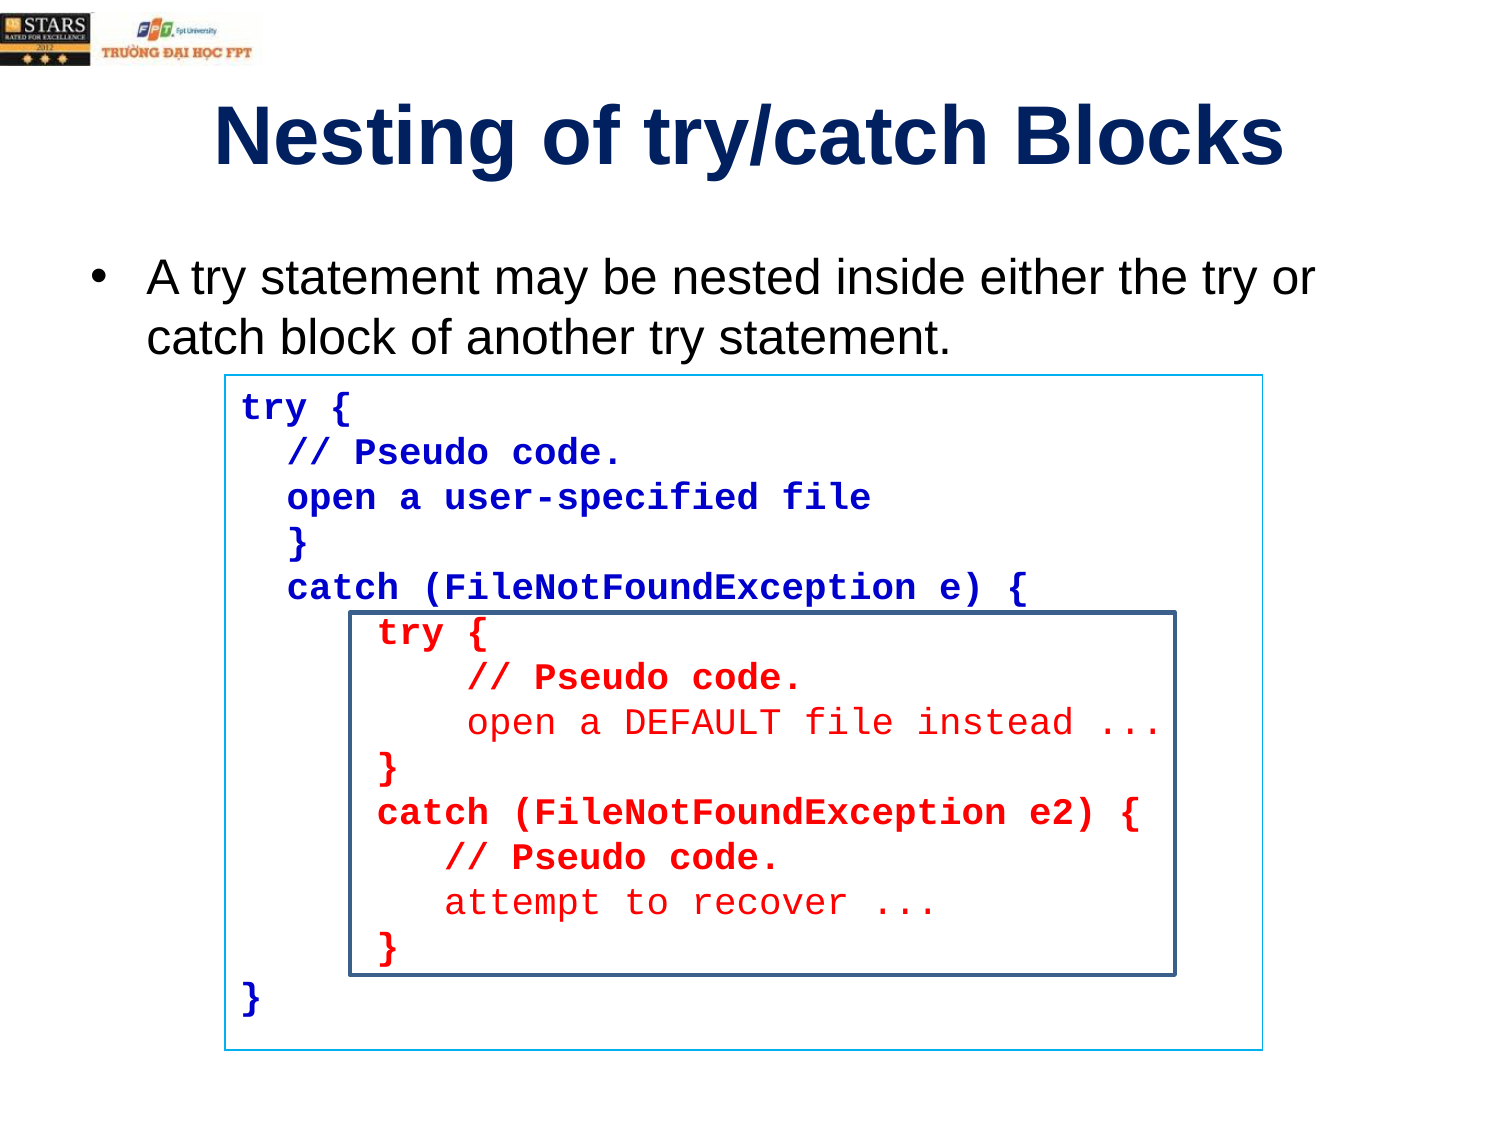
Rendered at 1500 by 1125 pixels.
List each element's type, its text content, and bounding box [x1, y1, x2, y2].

picture [0, 12, 263, 66]
title Nesting of try/catch Blocks [75, 37, 1425, 225]
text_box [224, 374, 1263, 1051]
list A try statement may be nested inside either the try or catch block of another try statement. [75, 237, 1425, 375]
